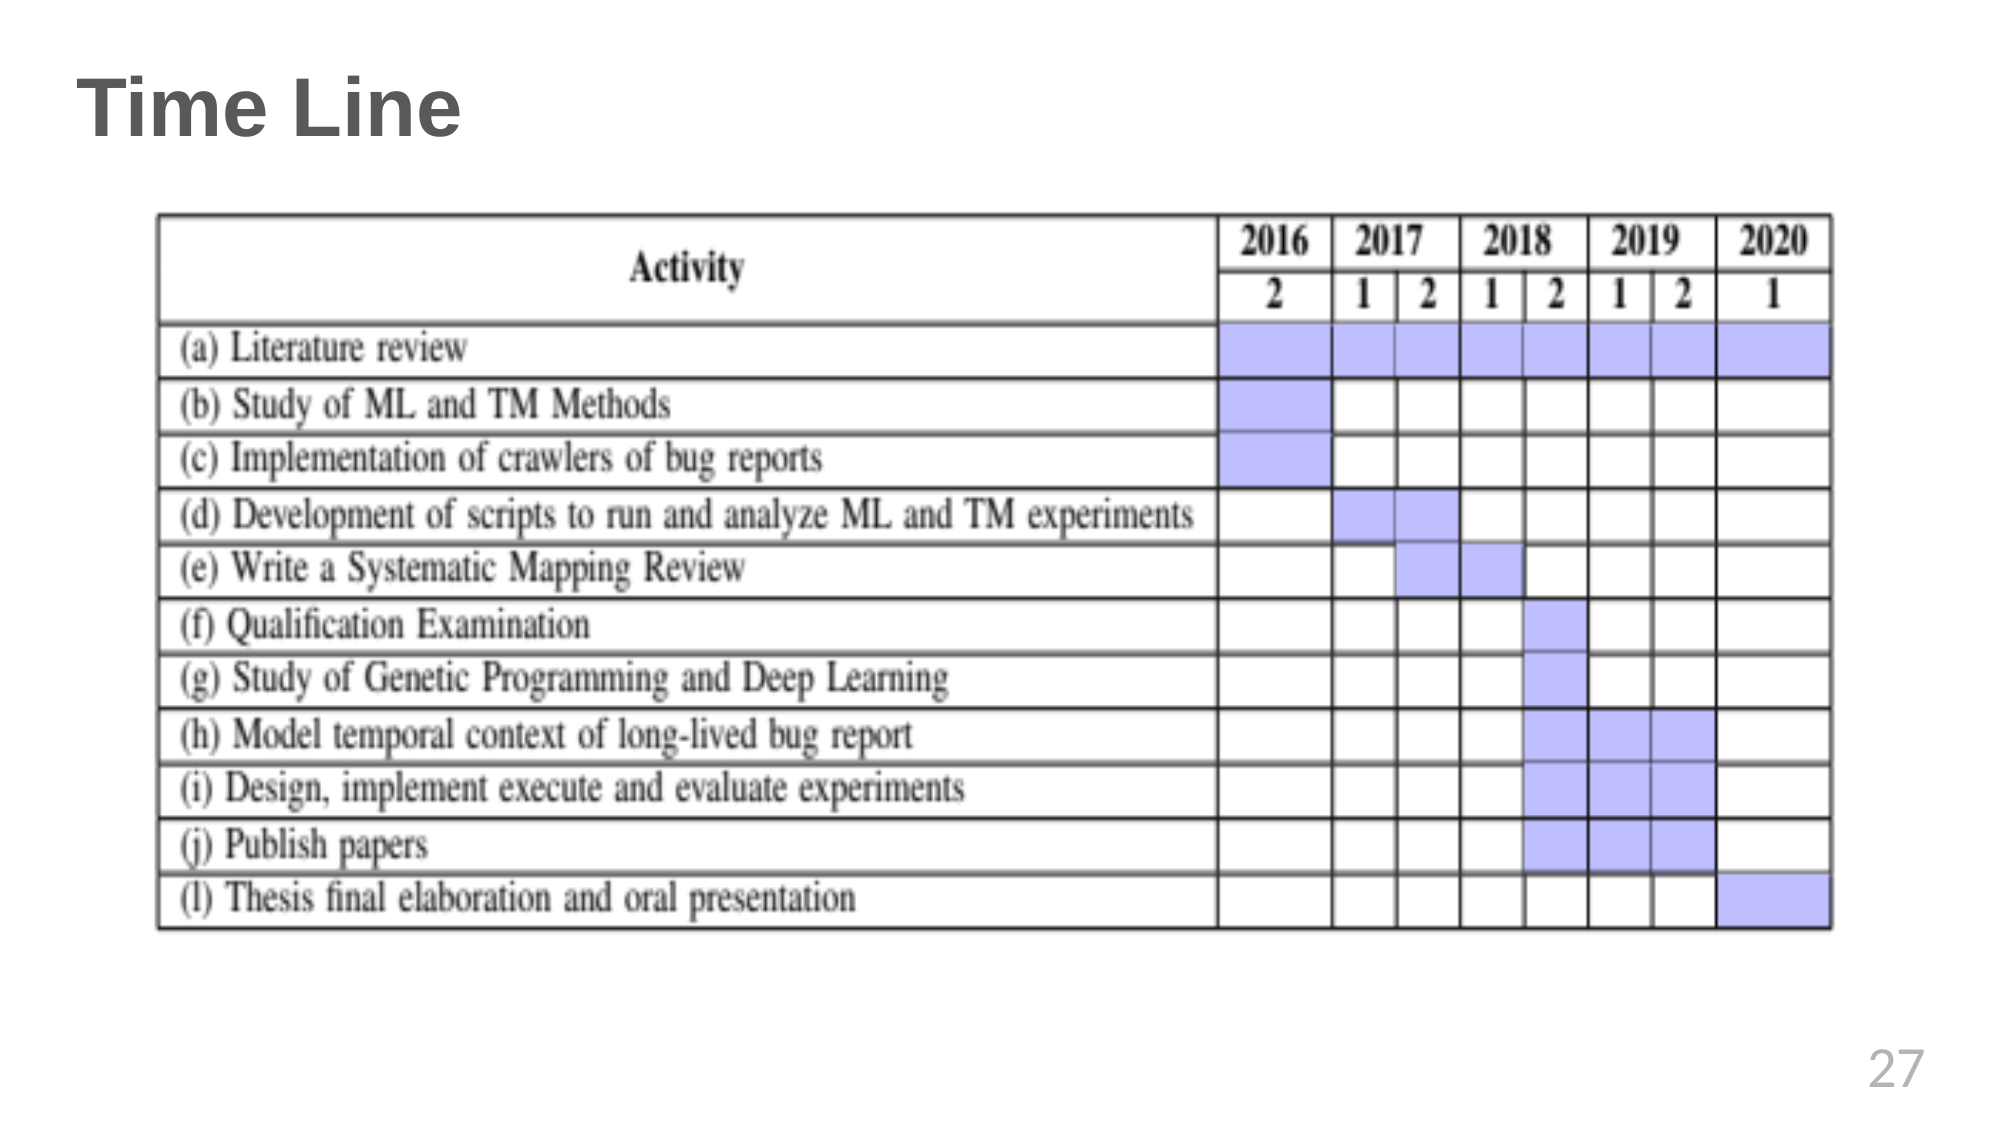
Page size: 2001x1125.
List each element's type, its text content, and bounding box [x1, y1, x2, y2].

title Time Line [61, 59, 1863, 161]
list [153, 207, 1836, 939]
slide_number 27 [1785, 1034, 1942, 1095]
